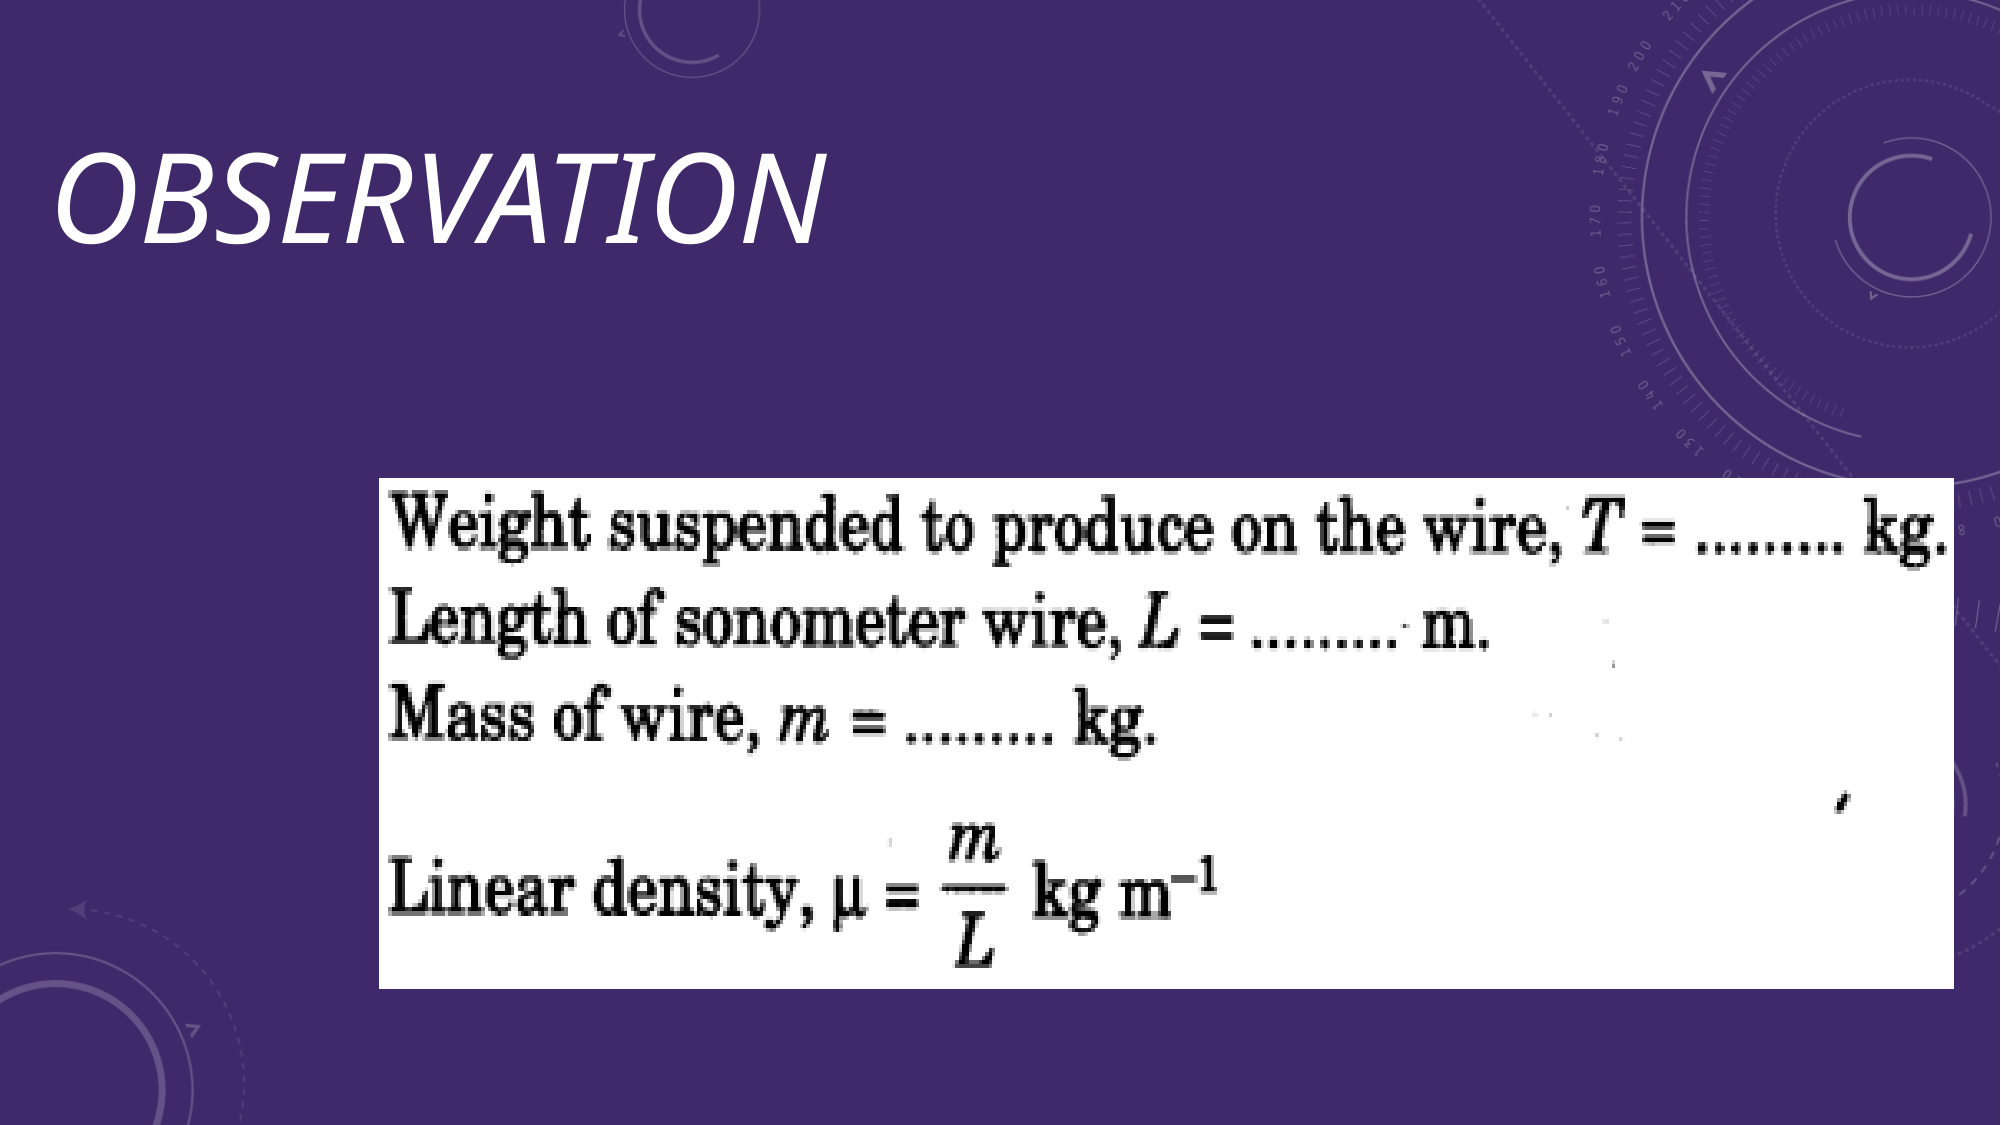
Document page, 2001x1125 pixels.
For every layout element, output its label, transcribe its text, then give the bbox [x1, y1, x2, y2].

title Observation [34, 0, 1227, 288]
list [379, 478, 1954, 990]
picture [0, 0, 2000, 1125]
